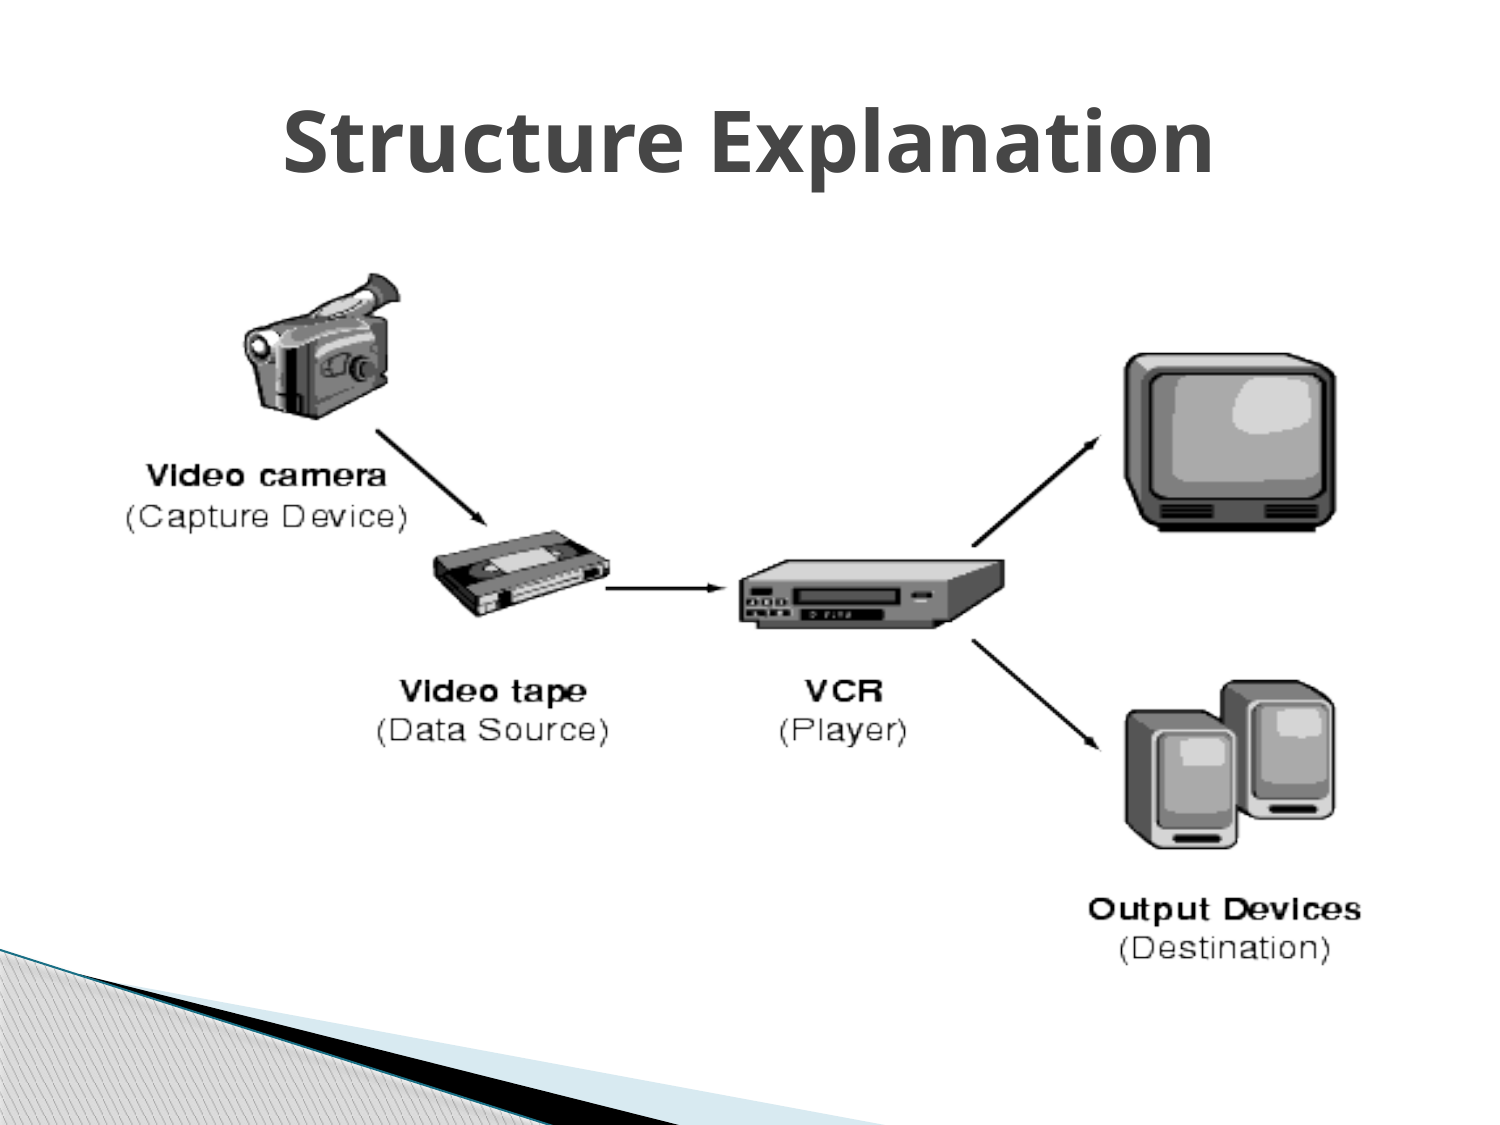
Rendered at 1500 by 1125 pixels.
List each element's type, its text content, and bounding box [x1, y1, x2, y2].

title Structure Explanation [75, 45, 1425, 233]
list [116, 269, 1372, 973]
